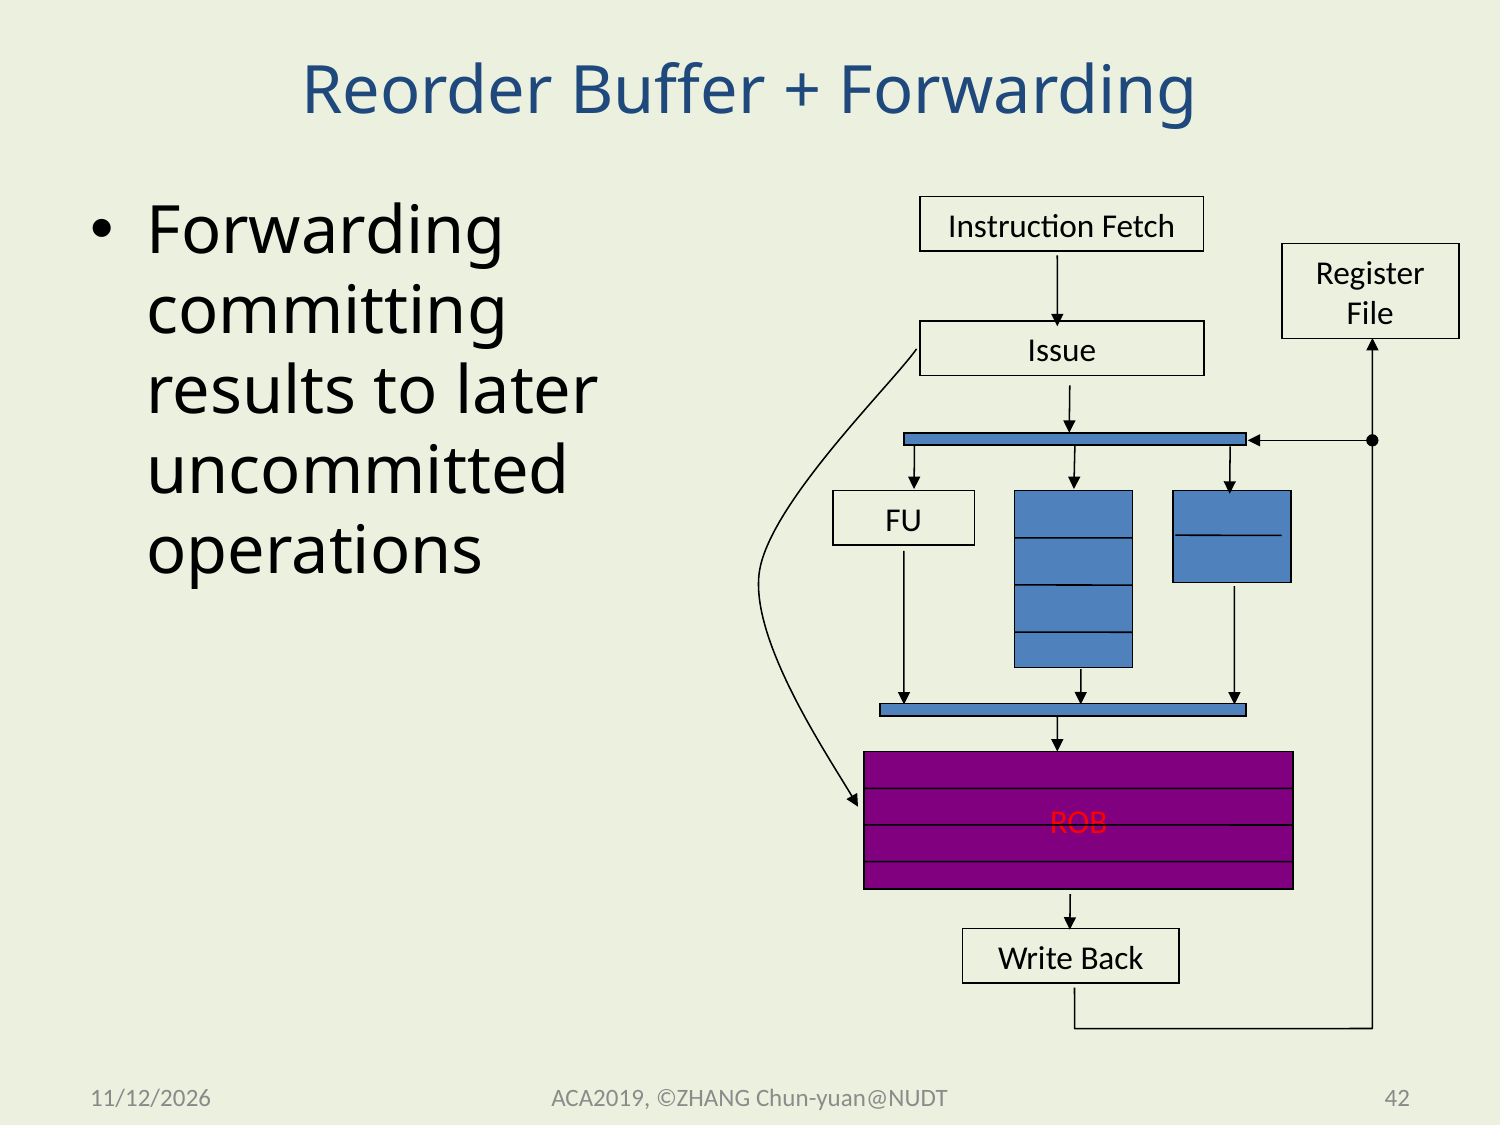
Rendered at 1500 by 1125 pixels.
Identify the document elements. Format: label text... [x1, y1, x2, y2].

text_box [903, 432, 1246, 446]
text_box [1051, 716, 1064, 749]
text_box [1325, 338, 1379, 440]
text_box [897, 677, 911, 703]
text_box [1063, 385, 1076, 432]
list Forwarding committing results to later uncommitted operations [75, 179, 738, 1067]
text_box [1068, 446, 1081, 488]
slide_number 42 [1074, 1066, 1425, 1125]
text_box Instruction Fetch [919, 196, 1204, 251]
title Reorder Buffer + Forwarding [75, 28, 1425, 147]
footer ACA2019, ©ZHANG Chun-yuan@NUDT [512, 1066, 988, 1125]
text_box [1074, 677, 1087, 703]
text_box [1074, 441, 1373, 1029]
text_box [758, 348, 917, 807]
text_box [880, 703, 1204, 717]
text_box [1247, 434, 1379, 447]
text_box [863, 751, 1294, 890]
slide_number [75, 1066, 425, 1125]
text_box Register File [1281, 243, 1459, 339]
text_box Write Back [962, 928, 1101, 984]
text_box [907, 446, 921, 488]
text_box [832, 490, 1292, 668]
text_box Issue [920, 321, 1204, 376]
text_box [1223, 446, 1236, 488]
text_box [1051, 255, 1064, 327]
text_box [1063, 897, 1077, 930]
